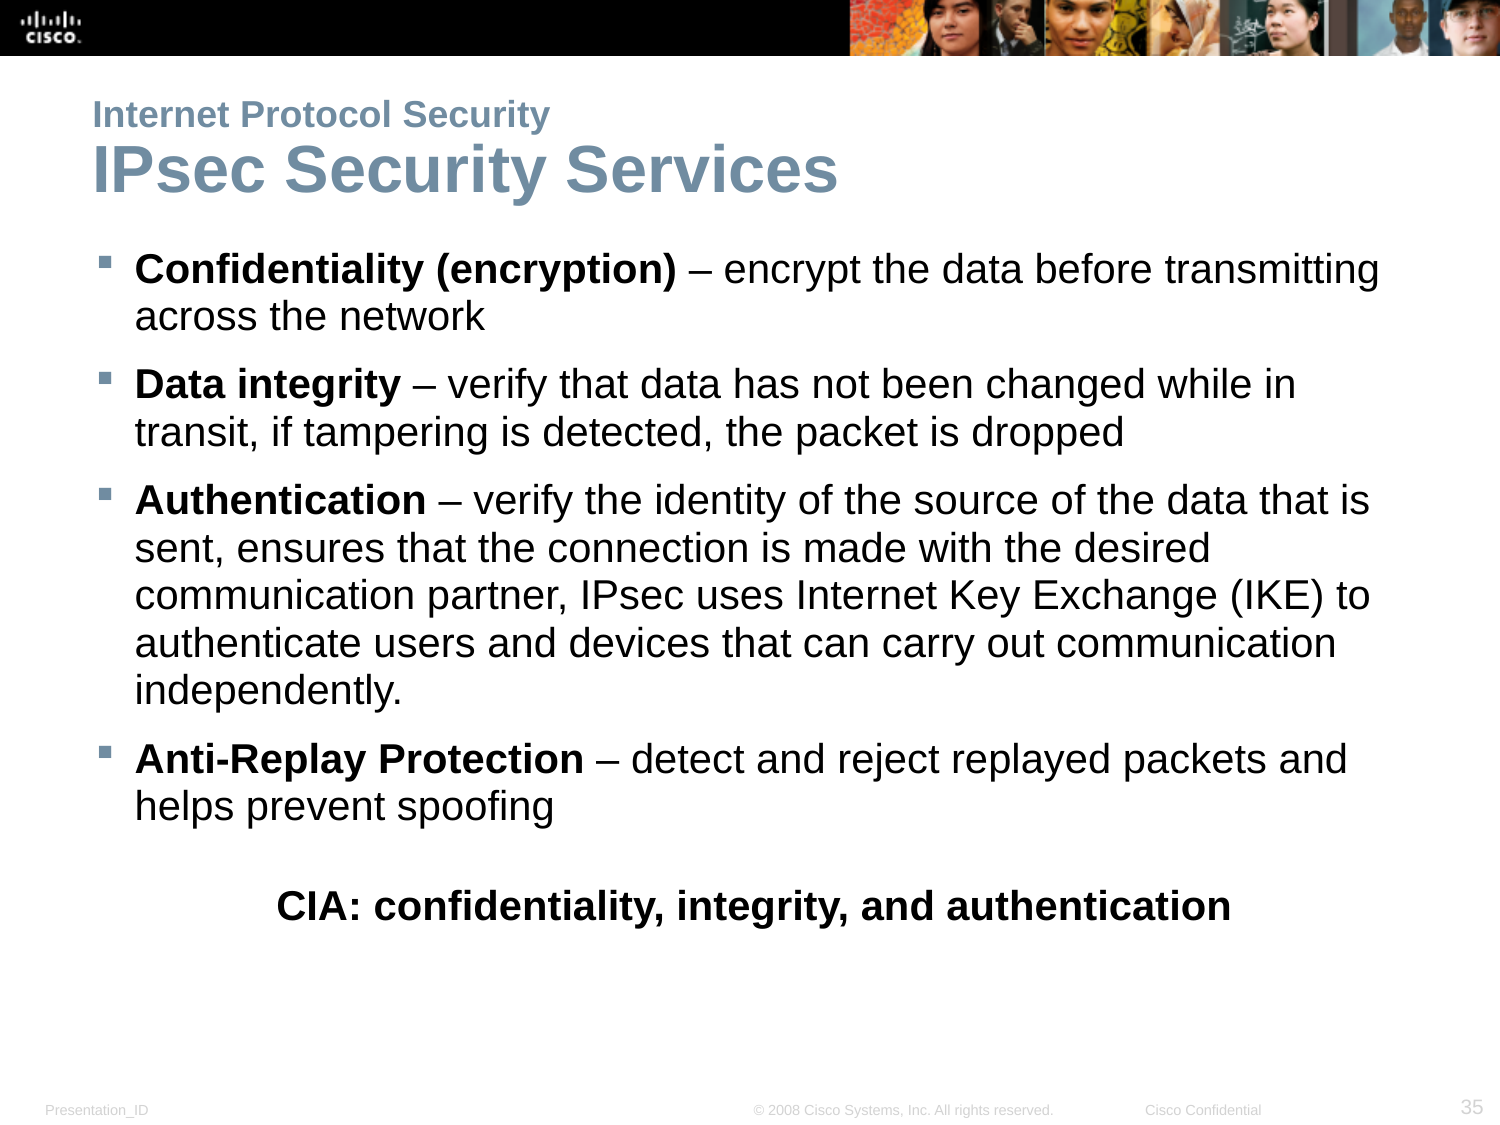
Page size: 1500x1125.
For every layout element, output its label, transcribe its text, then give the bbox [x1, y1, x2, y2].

title Internet Protocol Security IPsec Security Services [78, 76, 1416, 215]
picture [0, 0, 1500, 56]
text_box Confidentiality (encryption) – encrypt the data before transmitting across the network Data integrity – verify that data has not been changed while in transit, if tampering is detected, the packet is dropped Authentication – verify the identity of the source of the data that is sent, ensures that the connection is made with the desired communication partner, IPsec uses Internet Key Exchange (IKE) to authenticate users and devices that can carry out communication independently. Anti-Replay Protection – detect and reject replayed packets and helps prevent spoofing CIA: confidentiality, integrity, and authentication [80, 237, 1428, 991]
